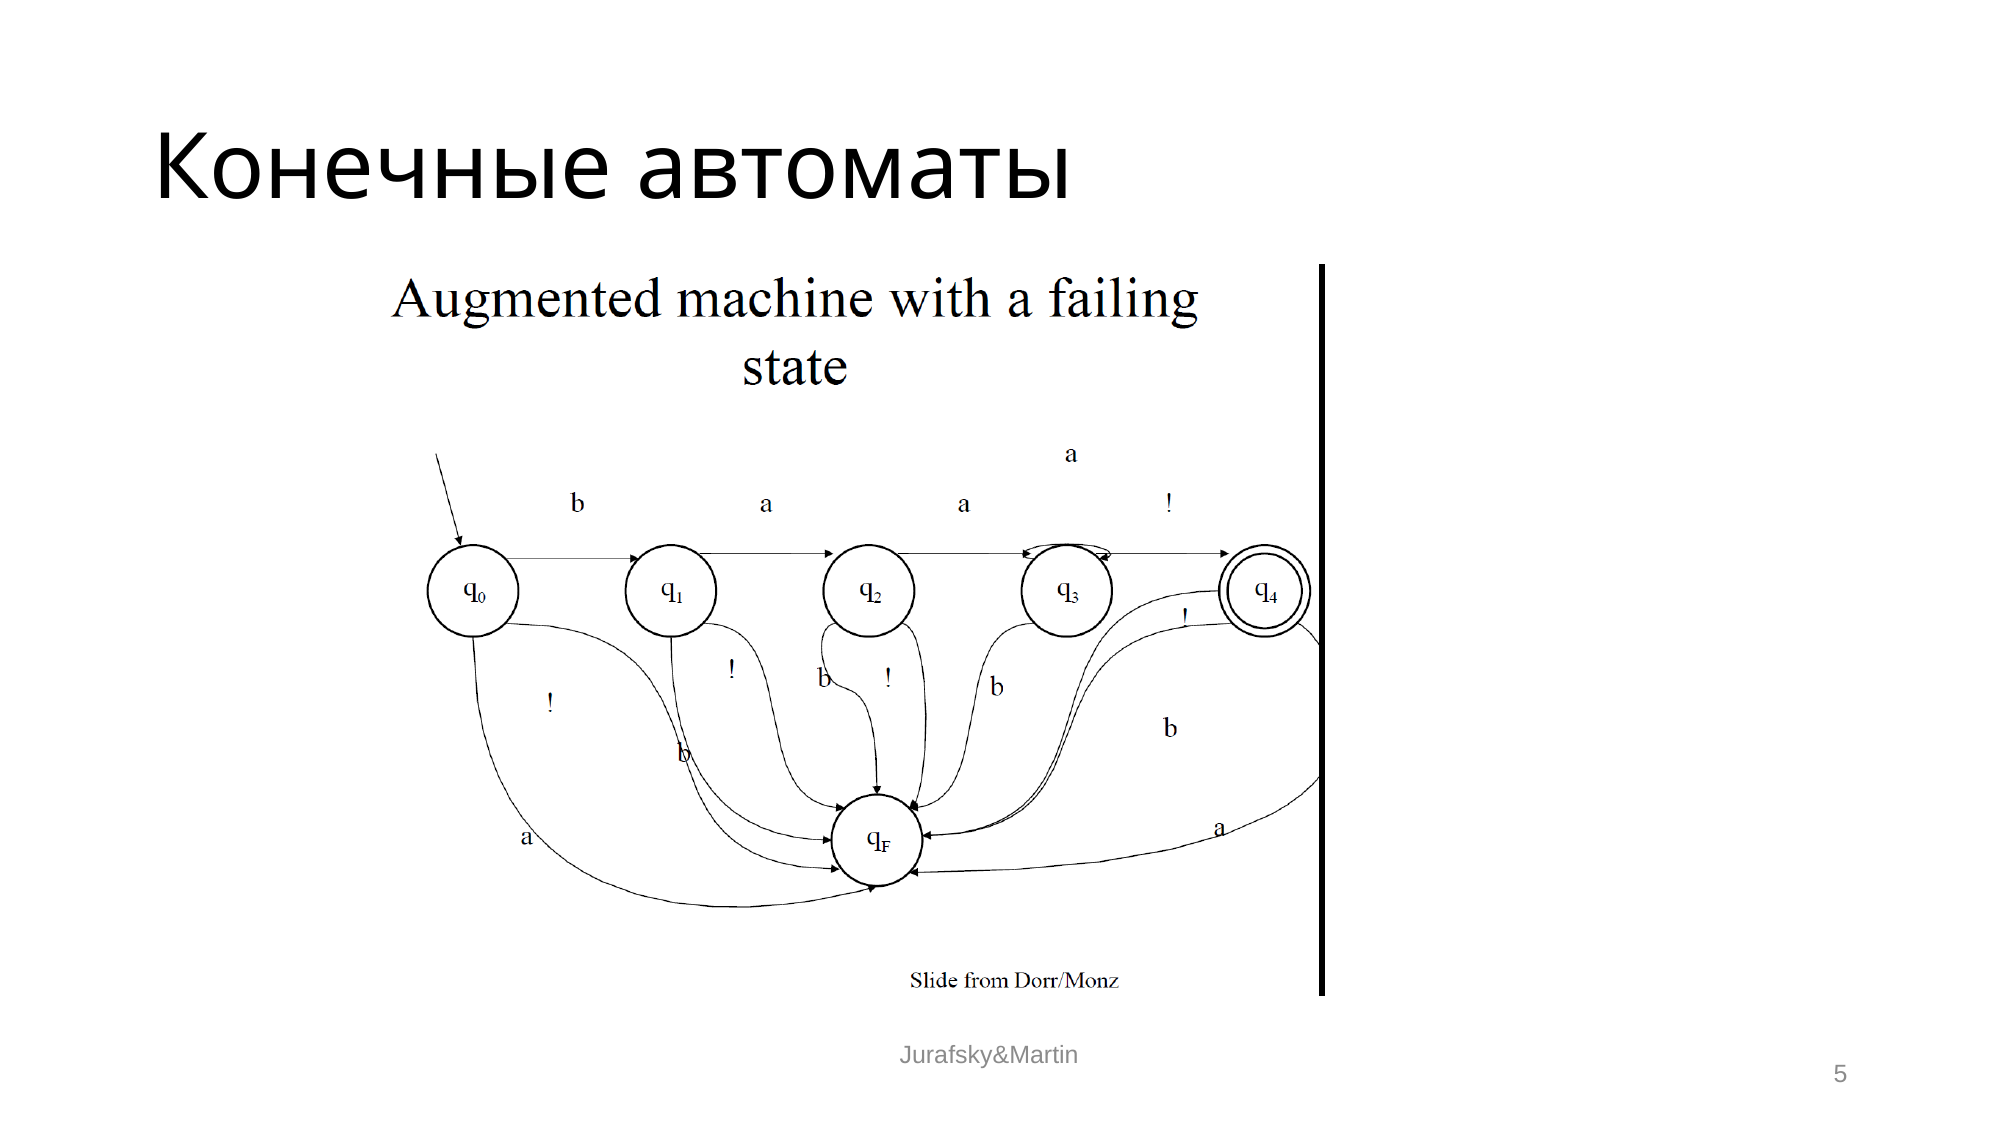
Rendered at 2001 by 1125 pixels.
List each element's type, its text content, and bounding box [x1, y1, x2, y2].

slide_number 5 [1412, 1042, 1863, 1103]
title Конечные автоматы [137, 59, 1863, 278]
picture [362, 264, 1325, 996]
footer Jurafsky&Martin [751, 1010, 1227, 1097]
